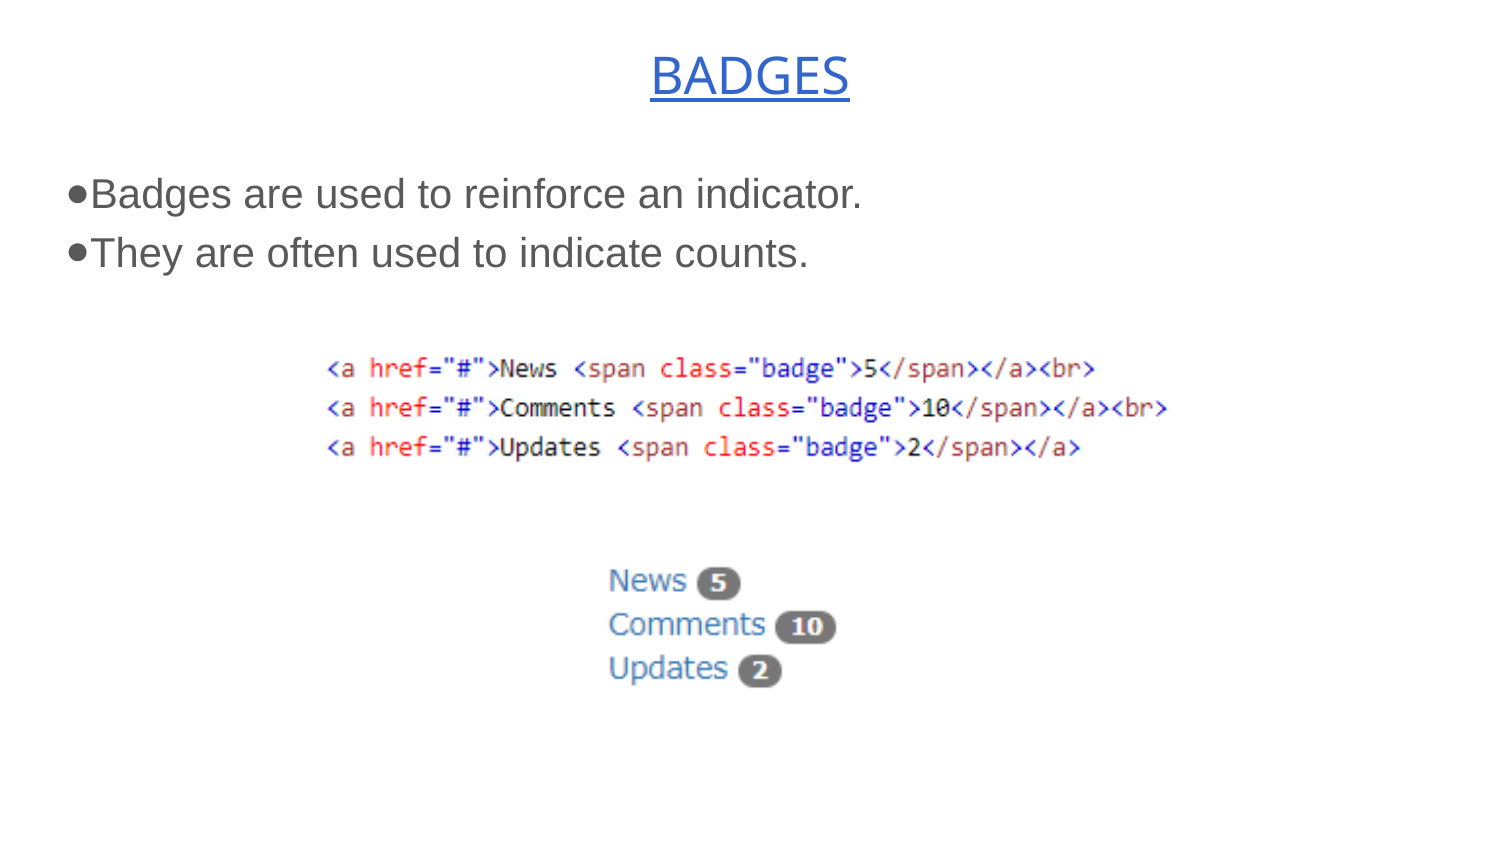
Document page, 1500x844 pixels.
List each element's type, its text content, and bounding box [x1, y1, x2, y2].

picture [312, 346, 1186, 473]
title BADGES [0, 37, 1500, 110]
subtitle Badges are used to reinforce an indicator. They are often used to indicate counts. [50, 159, 1425, 797]
picture [587, 546, 868, 710]
